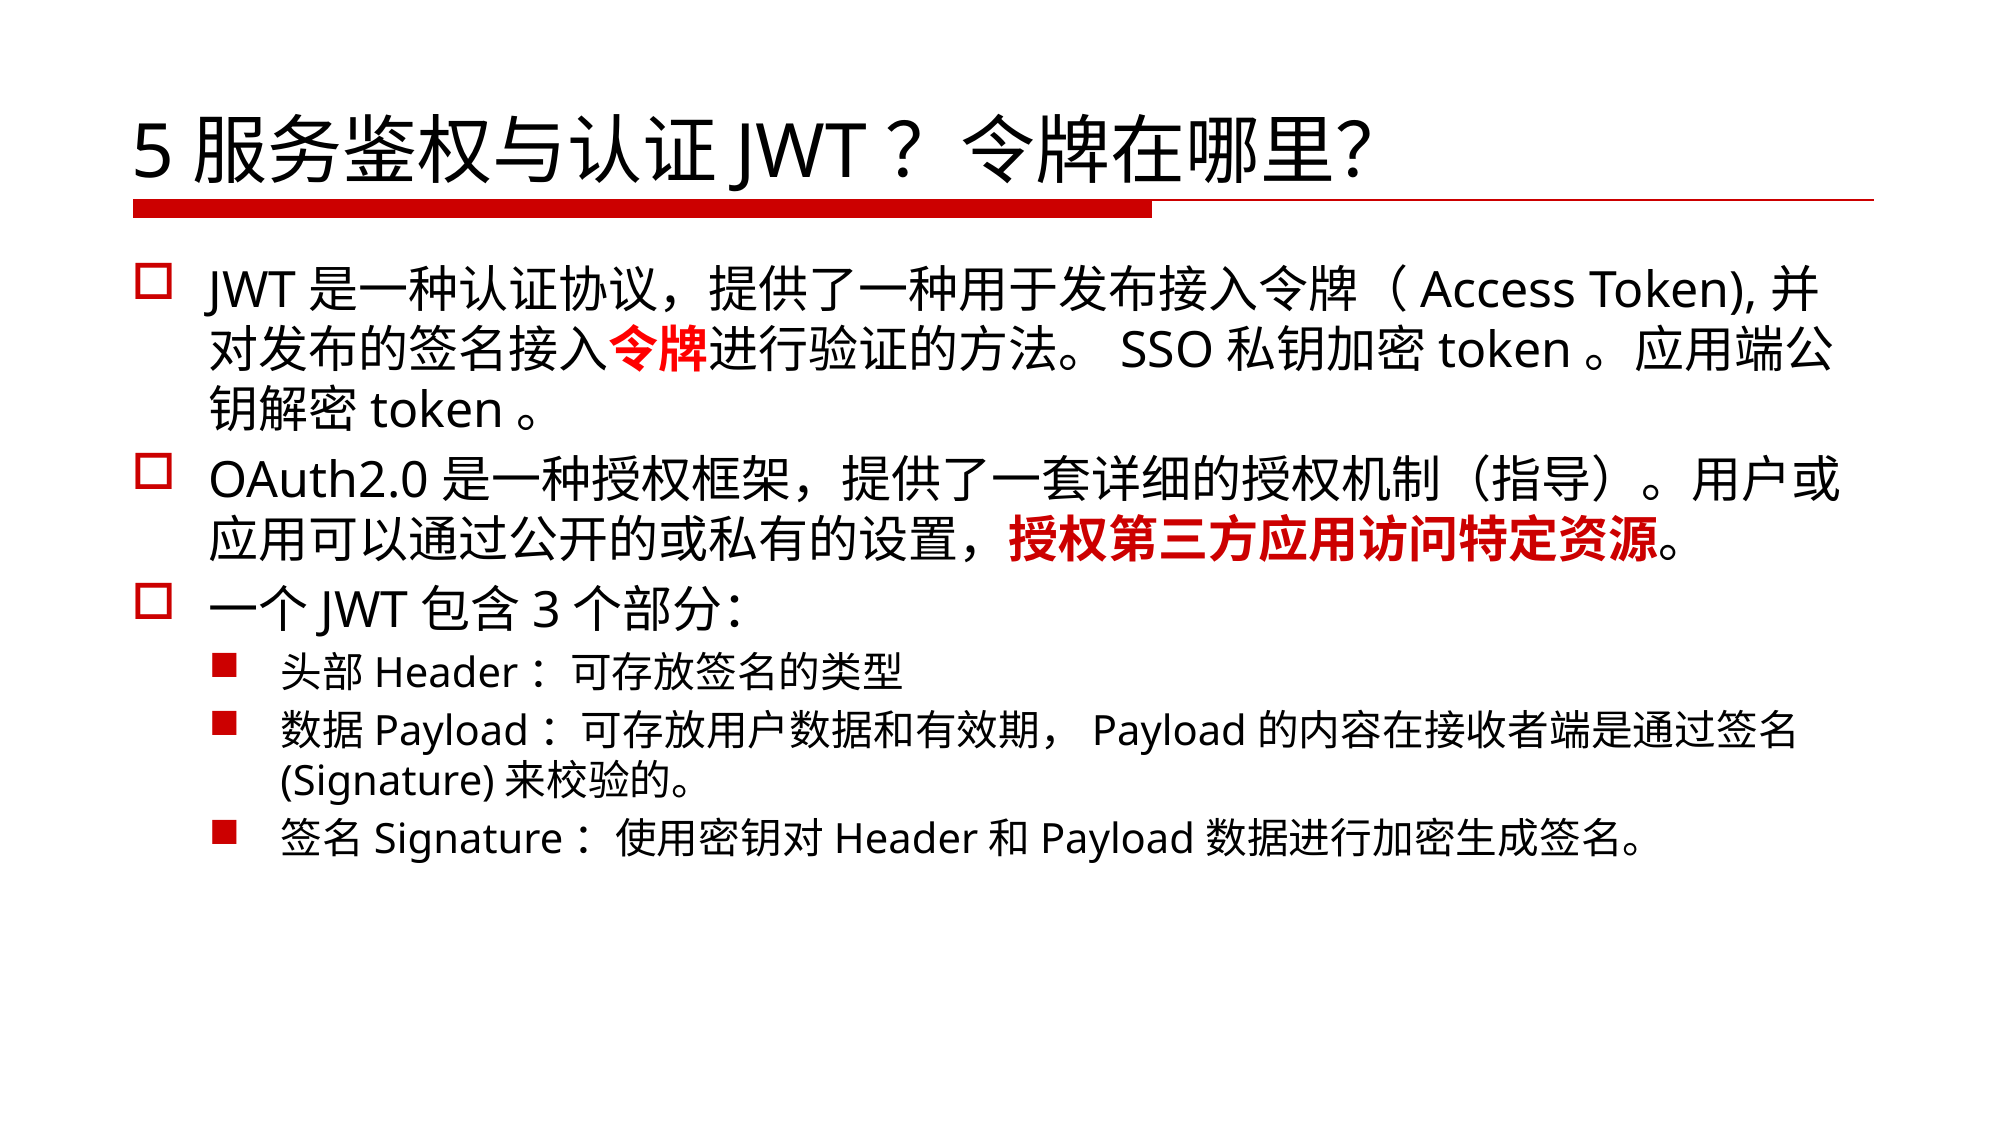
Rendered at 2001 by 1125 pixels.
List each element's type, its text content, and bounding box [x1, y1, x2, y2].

list JWT是一种认证协议，提供了一种用于发布接入令牌（Access Token),并对发布的签名接入令牌进行验证的方法。SSO私钥加密token。应用端公钥解密token。 OAuth2.0是一种授权框架，提供了一套详细的授权机制（指导）。用户或应用可以通过公开的或私有的设置，授权第三方应用访问特定资源。 一个JWT包含3个部分： 头部Header：可存放签名的类型 数据Payload：可存放用户数据和有效期，Payload的内容在接收者端是通过签名(Signature)来校验的。 签名Signature：使用密钥对Header和Payload数据进行加密生成签名。 [116, 249, 1867, 1001]
title 5服务鉴权与认证JWT？令牌在哪里？ [116, 0, 1867, 200]
